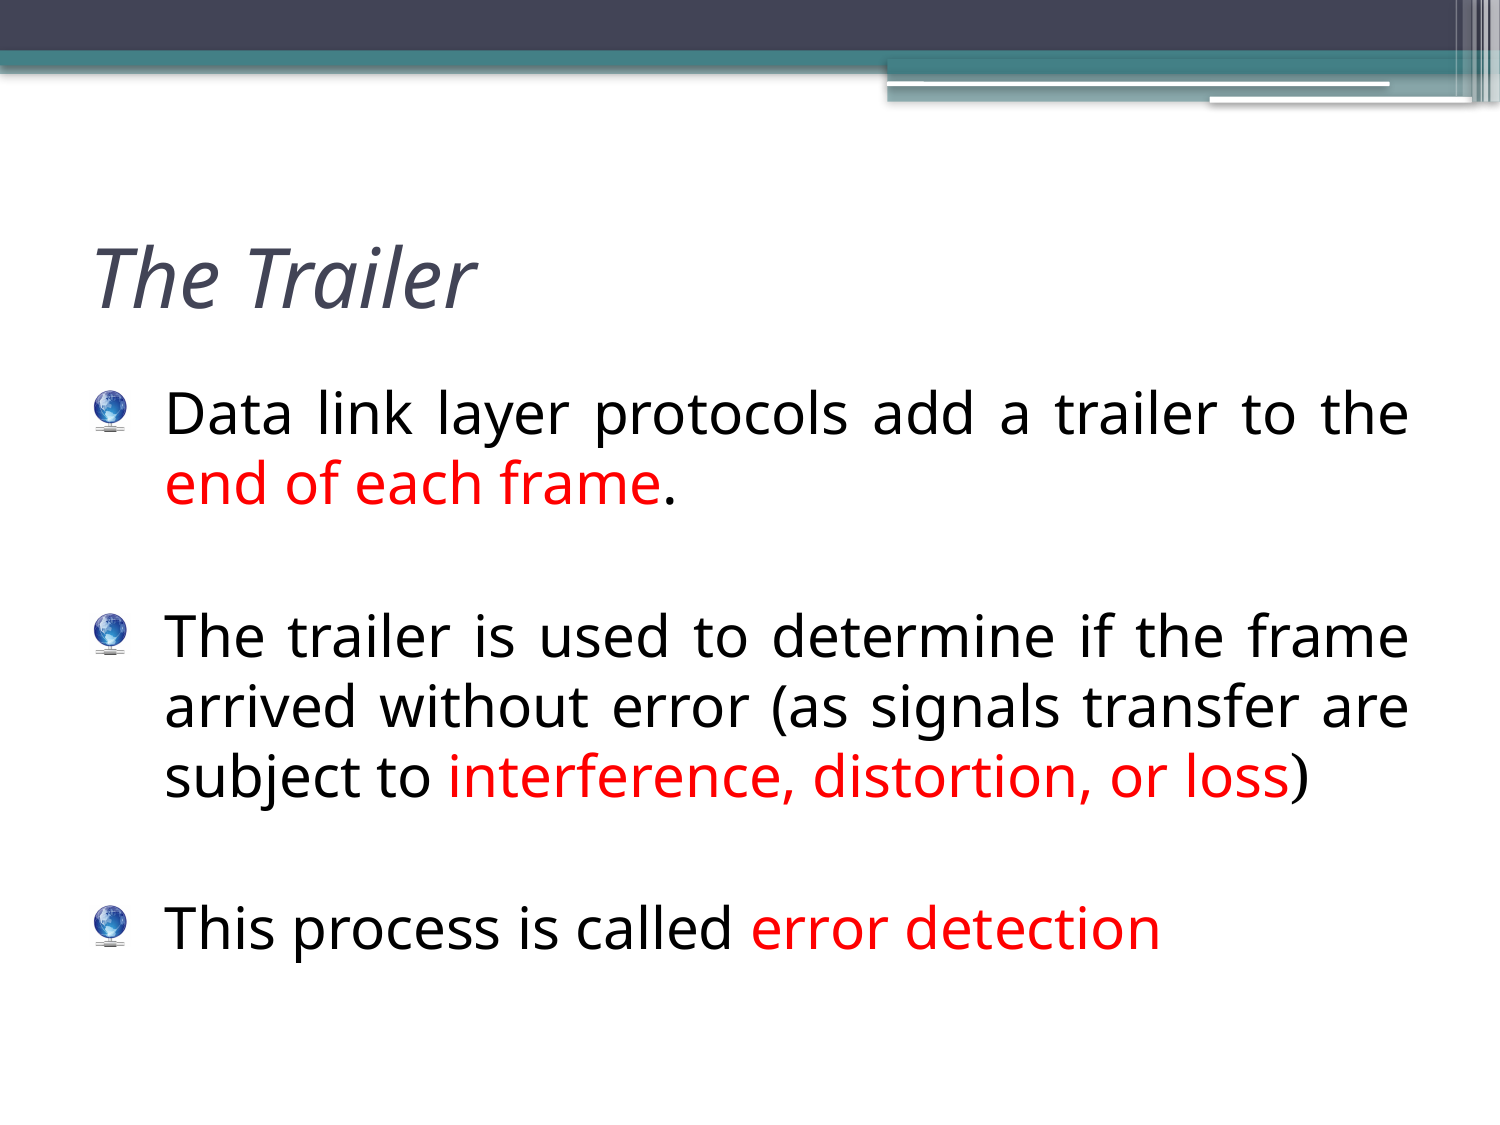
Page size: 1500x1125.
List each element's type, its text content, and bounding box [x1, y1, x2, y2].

picture [89, 905, 131, 947]
title The Trailer [75, 187, 1425, 363]
list Data link layer protocols add a trailer to the end of each frame. The trailer is used to determine if the frame arrived without error (as signals transfer are subject to interference, distortion, or loss) This process is called error detection [75, 368, 1425, 1079]
picture [89, 390, 131, 432]
picture [89, 613, 131, 655]
